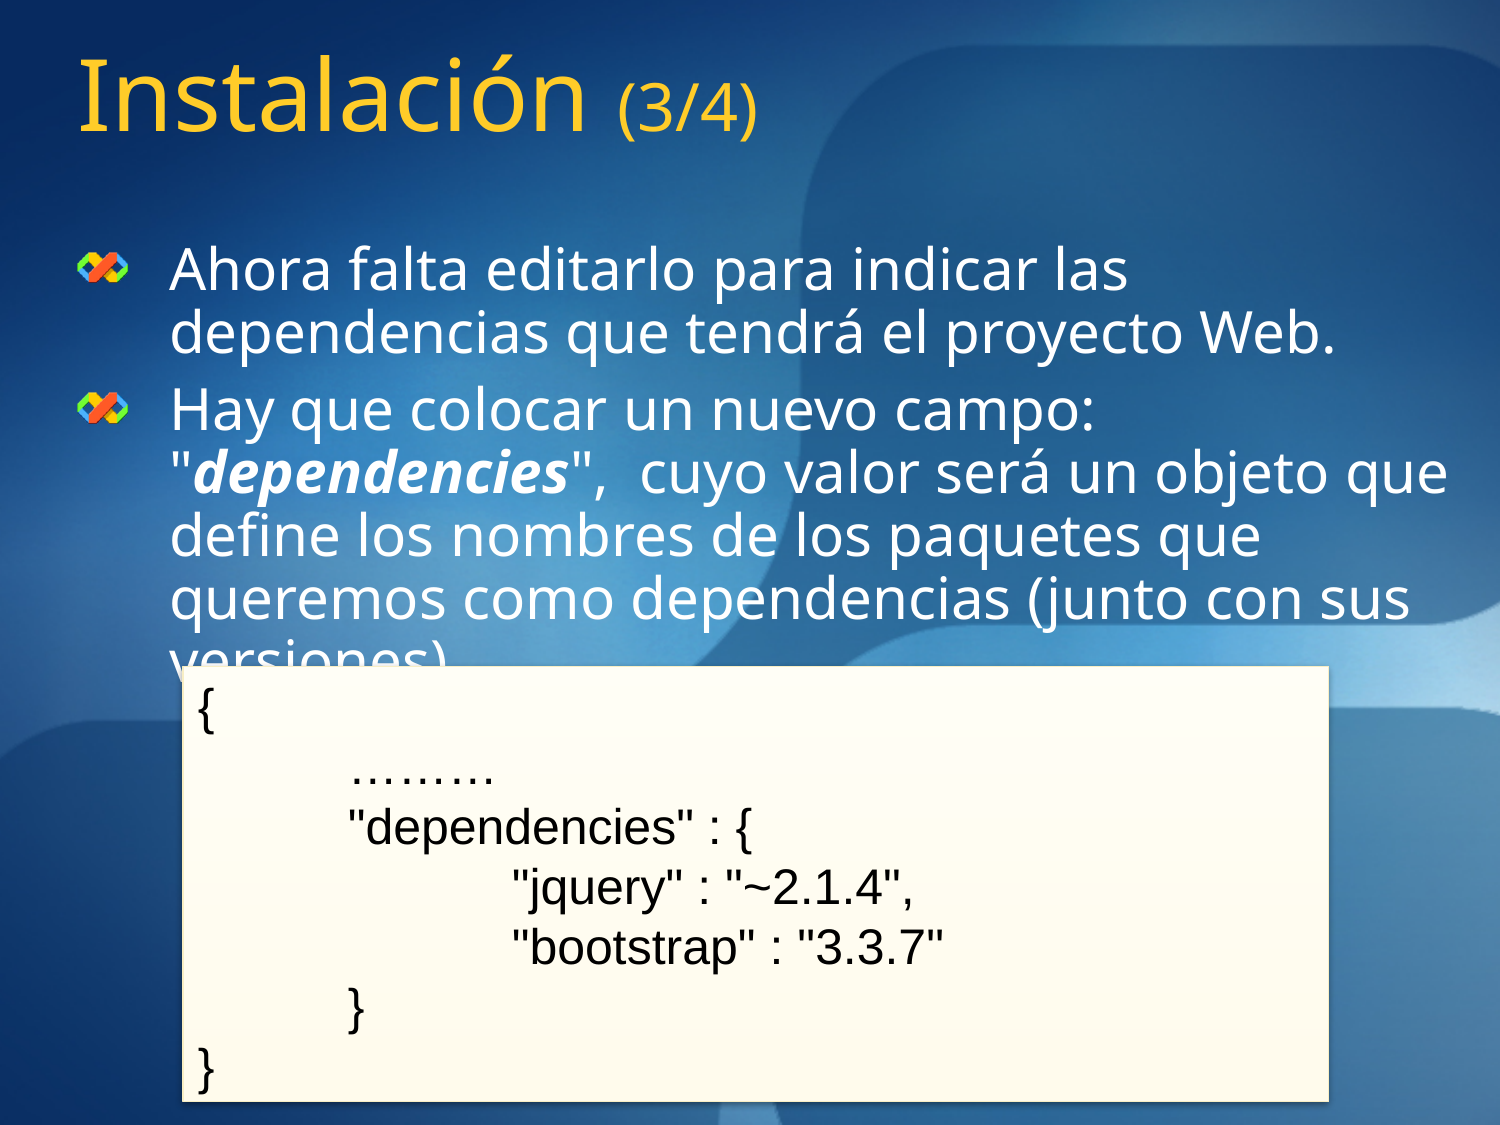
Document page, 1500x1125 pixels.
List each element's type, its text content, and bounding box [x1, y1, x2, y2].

picture [77, 252, 128, 283]
picture [77, 392, 128, 424]
text_box { ……… "dependencies" : { "jquery" : "~2.1.4", "bootstrap" : "3.3.7" } } [182, 666, 1329, 1102]
title Instalación (3/4) [62, 37, 1440, 161]
list Ahora falta editarlo para indicar las dependencias que tendrá el proyecto Web. Hay que colocar un nuevo campo: "dependencies", cuyo valor será un objeto que define los nombres de los paquetes que queremos como dependencias (junto con sus versiones). [62, 231, 1500, 647]
picture [0, 0, 1500, 1125]
